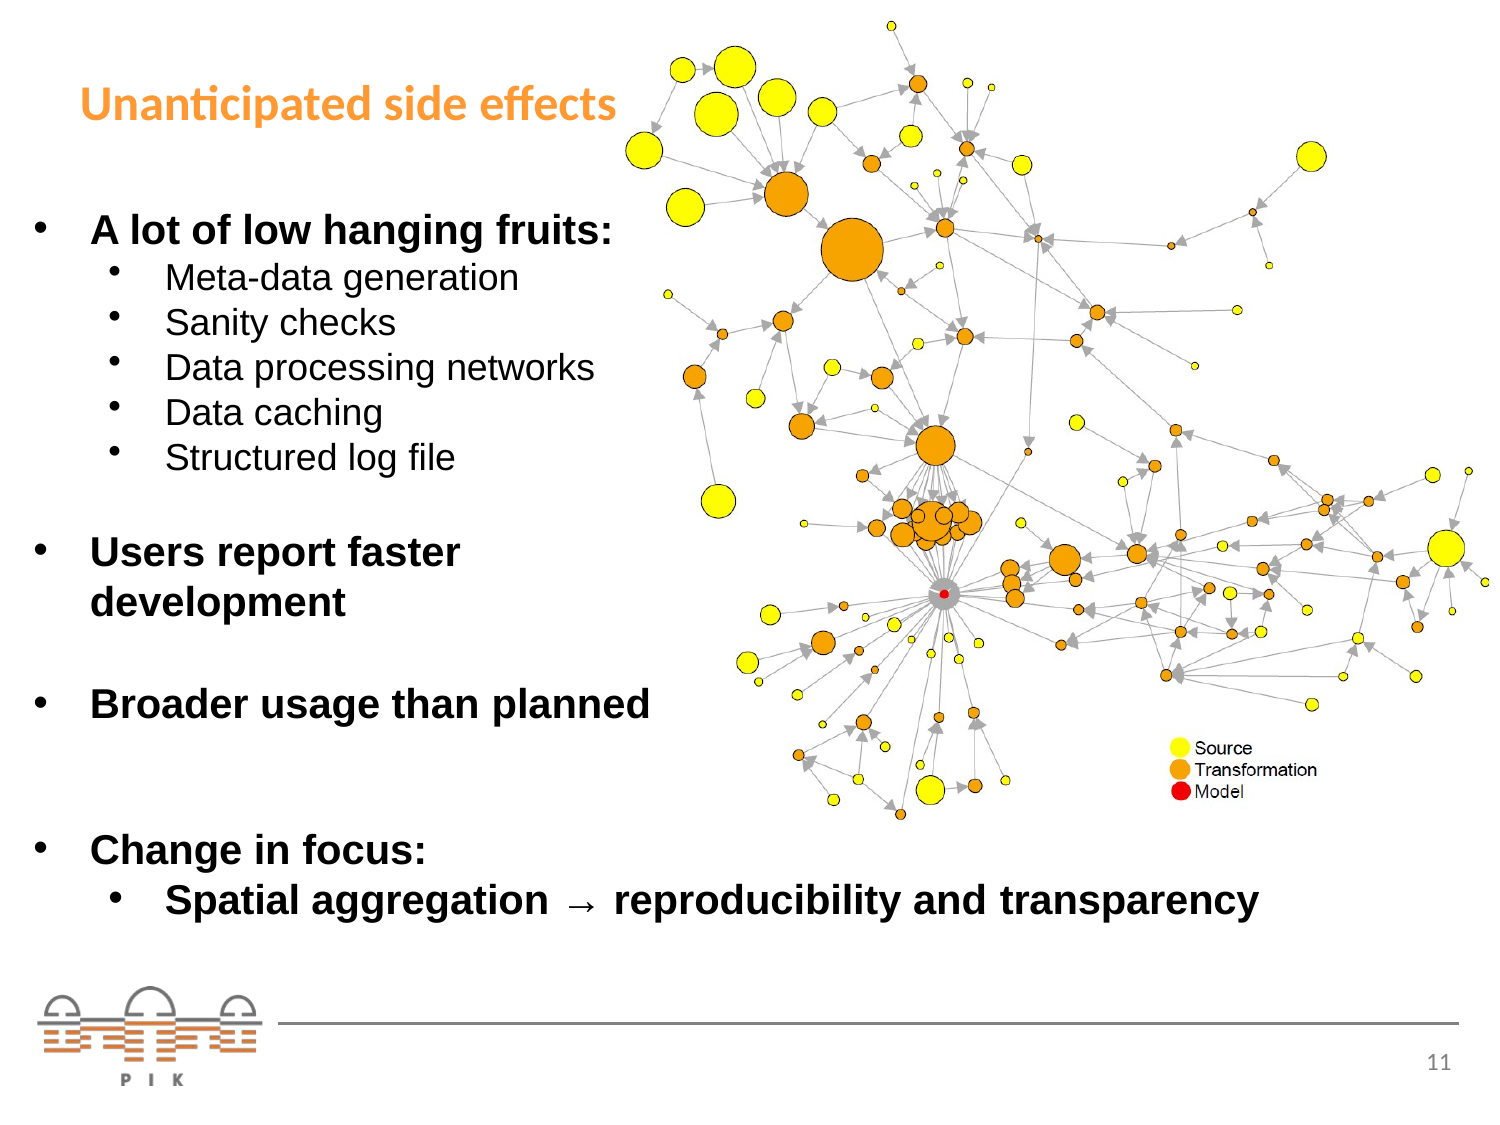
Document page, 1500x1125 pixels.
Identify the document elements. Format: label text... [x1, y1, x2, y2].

text_box Change in focus: Spatial aggregation → reproducibility and transparency [31, 820, 1265, 923]
text_box A lot of low hanging fruits: Meta-data generation Sanity checks Data processing networks Data caching Structured log file Users report faster development Broader usage than planned [31, 200, 710, 727]
title Unanticipated side effects [77, 67, 625, 200]
text_box 11 [1419, 1049, 1458, 1076]
text_box [625, 20, 1490, 820]
picture [37, 986, 263, 1086]
